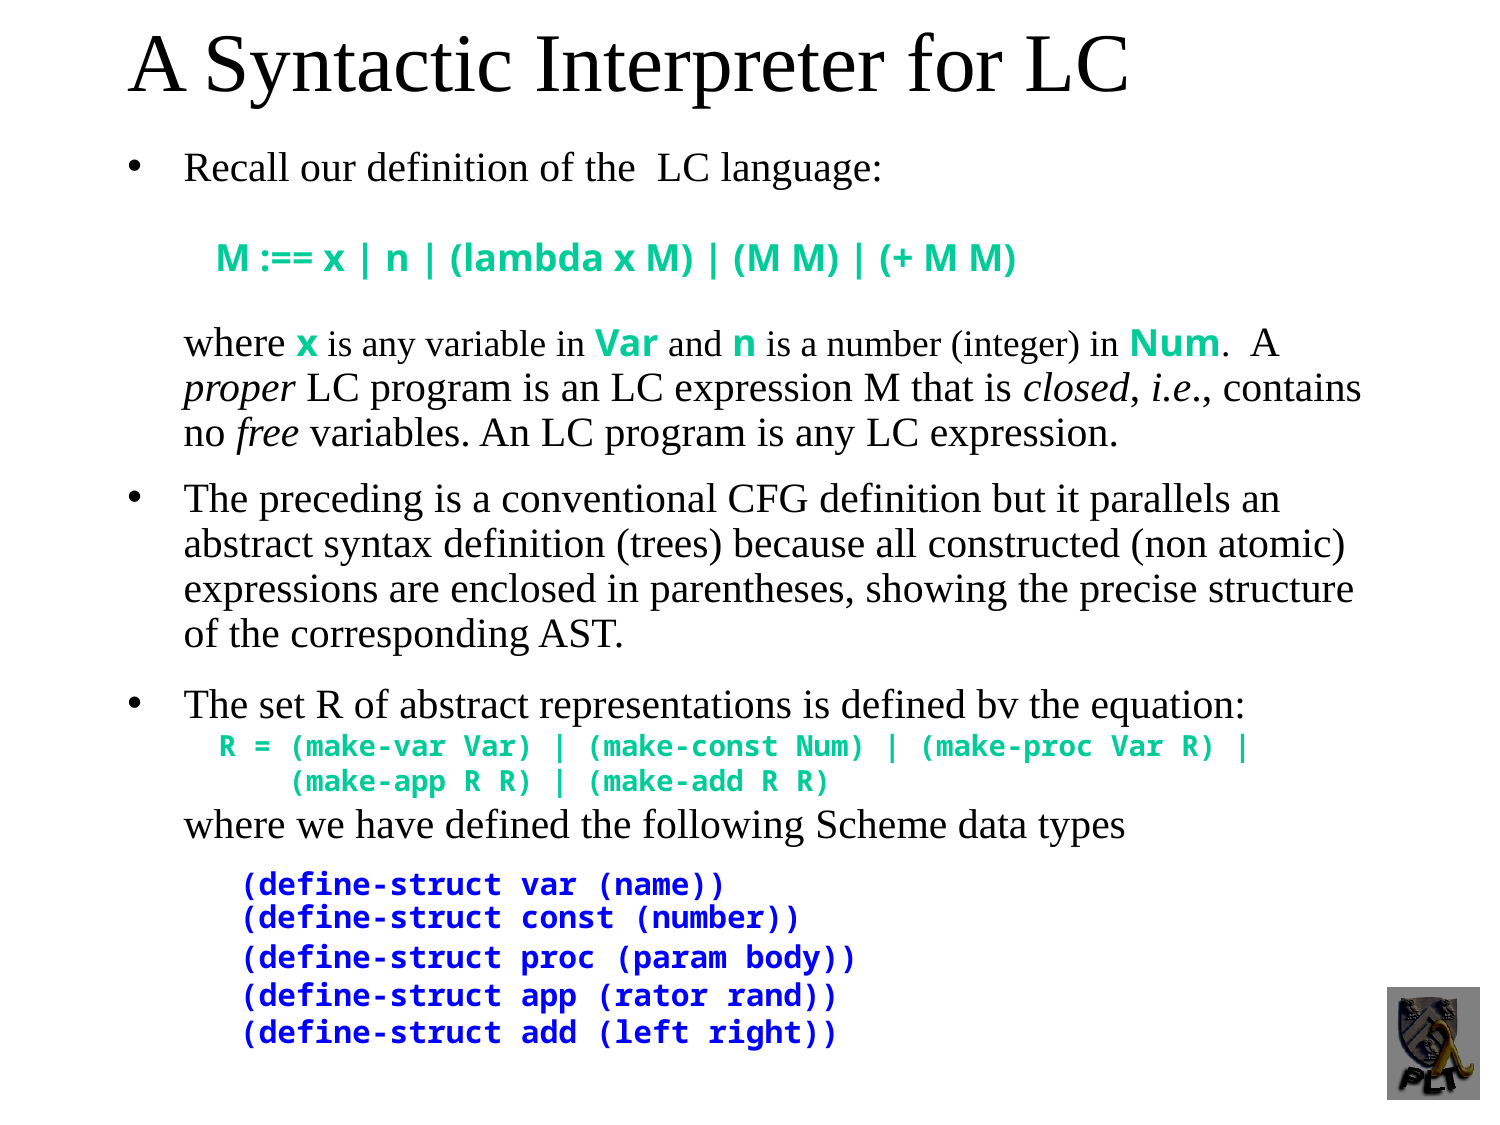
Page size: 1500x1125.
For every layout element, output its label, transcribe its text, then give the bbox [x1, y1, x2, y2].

title A Syntactic Interpreter for LC [112, 0, 1388, 137]
list Recall our definition of the LC language: M :== x | n | (lambda x M) | (M M) | (+ M M) where x is any variable in Var and n is a number (integer) in Num. A proper LC program is an LC expression M that is closed, i.e., contains no free variables. An LC program is any LC expression. The preceding is a conventional CFG definition but it parallels an abstract syntax definition (trees) because all constructed (non atomic) expressions are enclosed in parentheses, showing the precise structure of the corresponding AST. The set R of abstract representations is defined bv the equation: R = (make-var Var) | (make-const Num) | (make-proc Var R) | (make-app R R) | (make-add R R) where we have defined the following Scheme data types (define-struct var (name)) (define-struct const (number)) (define-struct proc (param body)) (define-struct app (rator rand)) (define-struct add (left right)) [112, 137, 1400, 1094]
